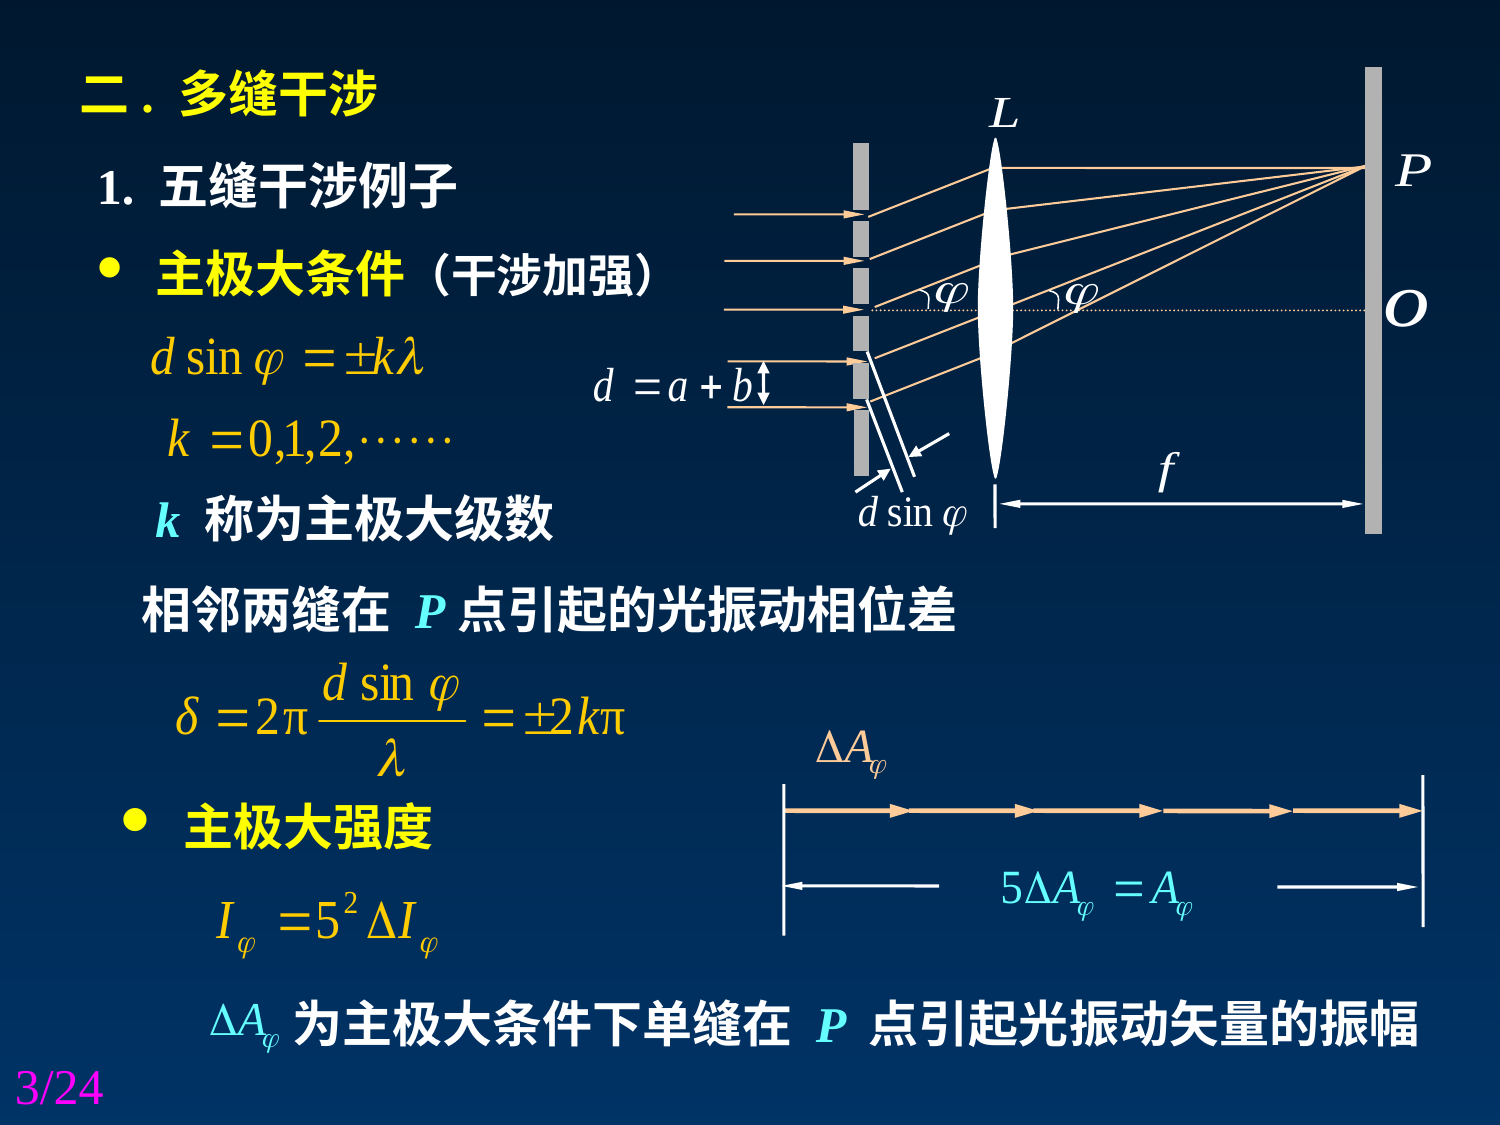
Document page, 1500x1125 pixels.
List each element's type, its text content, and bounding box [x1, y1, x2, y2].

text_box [919, 276, 972, 318]
text_box 1. 五缝干涉例子 [82, 146, 539, 223]
text_box 为主极大条件下单缝在 P 点引起光振动矢量的振幅 [277, 985, 1470, 1061]
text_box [870, 165, 972, 402]
text_box [908, 804, 1038, 818]
text_box /24 [0, 1046, 350, 1125]
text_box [206, 878, 446, 968]
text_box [812, 715, 891, 784]
text_box k 称为主极大级数 [140, 480, 610, 556]
text_box [858, 468, 891, 490]
text_box [1163, 804, 1293, 818]
text_box 主极大强度 [105, 787, 516, 863]
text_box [856, 146, 867, 474]
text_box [1018, 165, 1369, 402]
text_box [164, 414, 458, 469]
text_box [585, 356, 761, 411]
text_box 二. 多缝干涉 [64, 55, 813, 131]
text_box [977, 113, 1014, 504]
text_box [1142, 446, 1188, 498]
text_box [998, 857, 1196, 925]
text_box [982, 91, 1023, 131]
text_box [855, 491, 982, 540]
text_box [1033, 804, 1163, 818]
text_box [1187, 499, 1363, 509]
text_box [784, 804, 913, 818]
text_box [723, 213, 851, 408]
text_box [1277, 882, 1418, 892]
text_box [1379, 284, 1435, 333]
text_box [908, 433, 950, 458]
text_box [1366, 338, 1380, 532]
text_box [1048, 277, 1103, 319]
text_box [1366, 68, 1380, 286]
text_box 相邻两缝在 P点引起的光振动相位差 [126, 570, 1149, 646]
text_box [147, 331, 430, 391]
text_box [206, 994, 283, 1057]
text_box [1389, 150, 1436, 190]
text_box 主极大条件（干涉加强） [81, 234, 718, 310]
text_box [1017, 499, 1142, 508]
text_box [1293, 804, 1423, 818]
text_box [781, 881, 940, 891]
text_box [154, 648, 633, 786]
